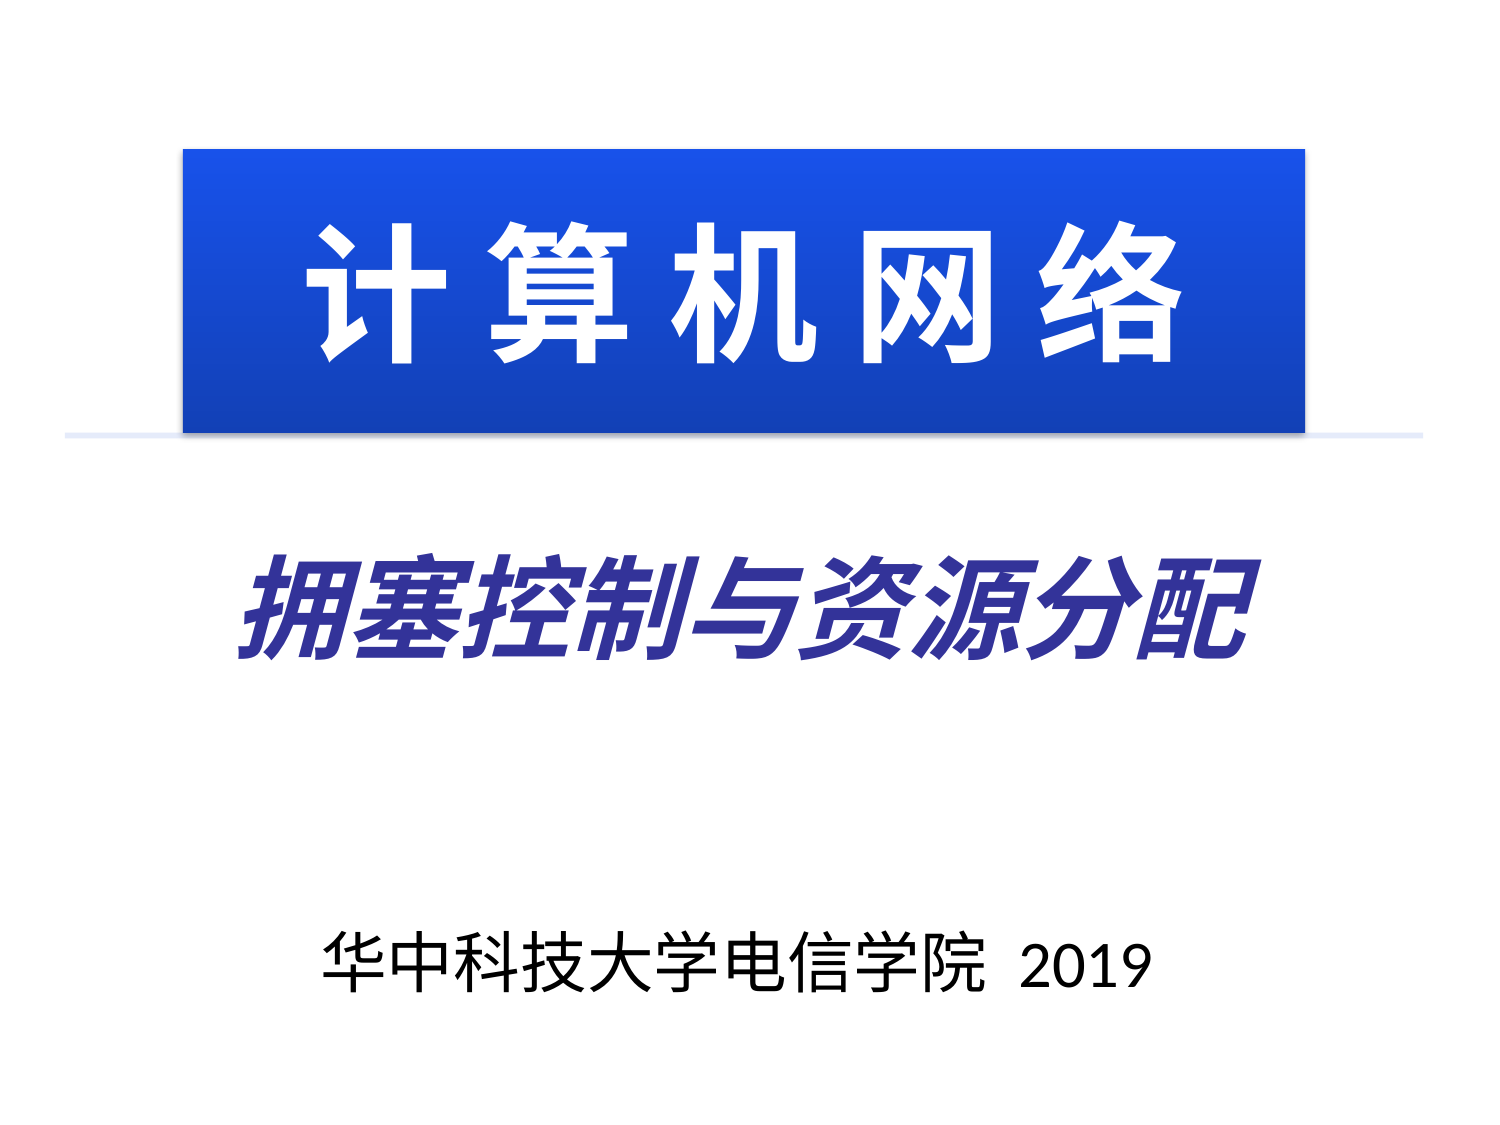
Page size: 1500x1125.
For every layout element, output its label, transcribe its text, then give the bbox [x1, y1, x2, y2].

text_box 计 算 机 网 络 [182, 149, 1306, 340]
subtitle 华中科技大学电信学院 2019 [159, 633, 1315, 1071]
title 拥塞控制与资源分配 [100, 340, 1378, 681]
